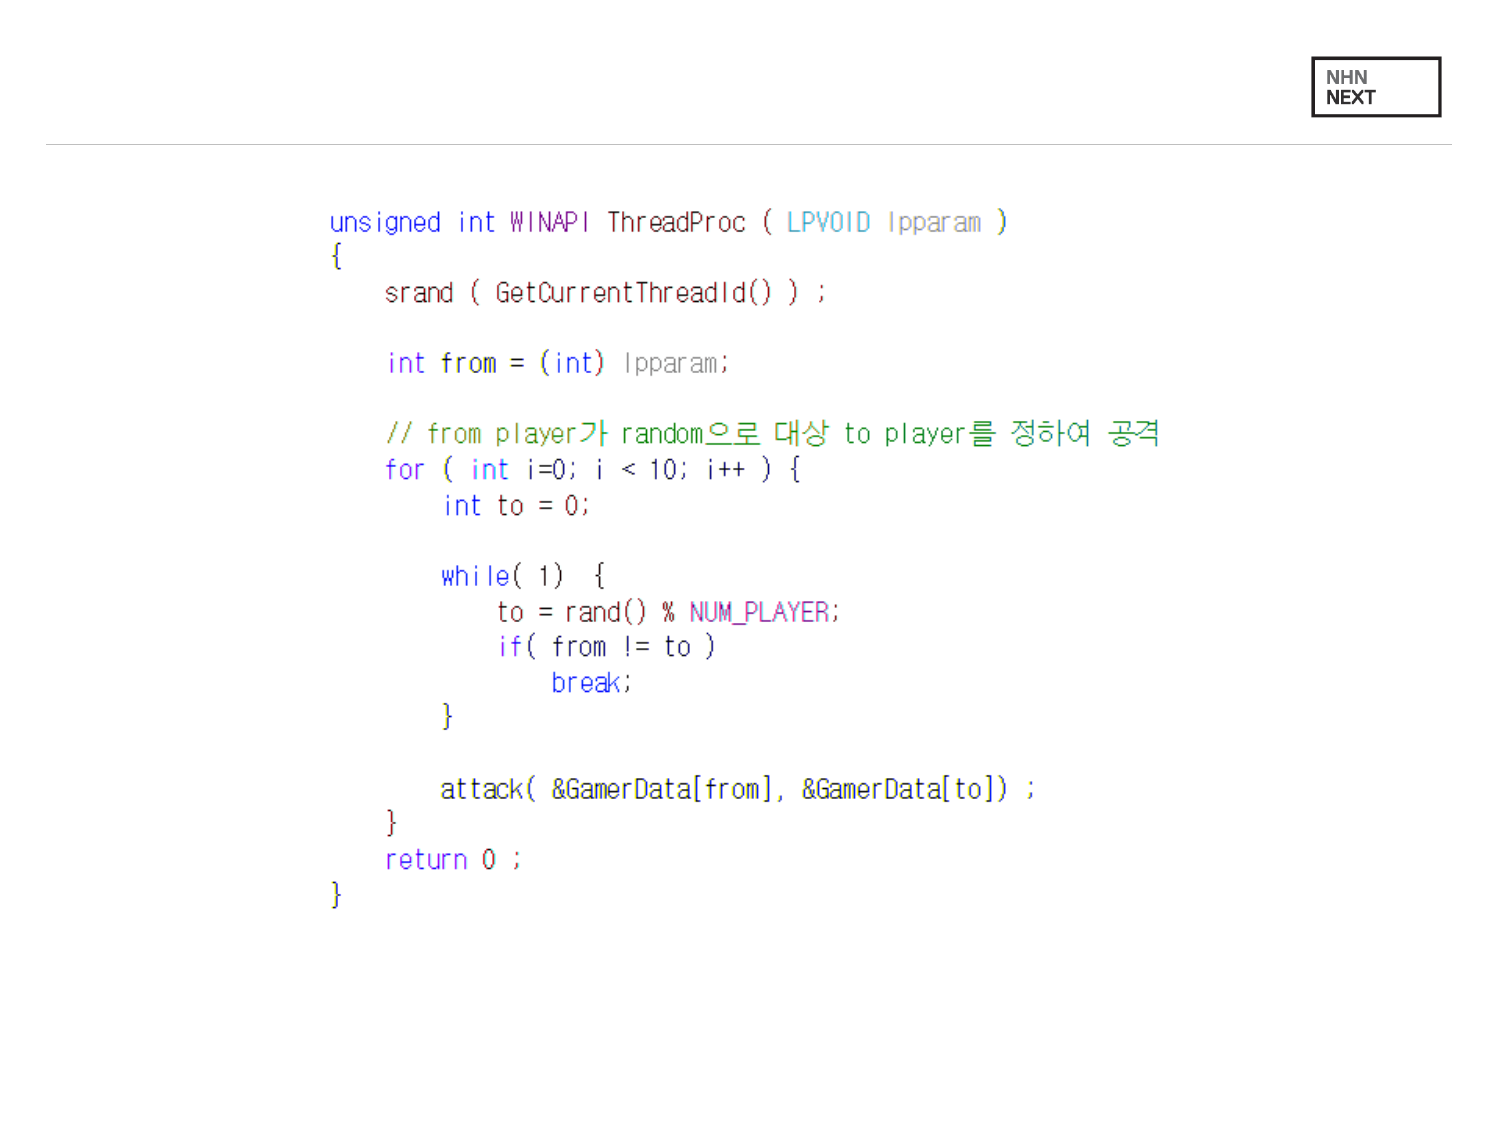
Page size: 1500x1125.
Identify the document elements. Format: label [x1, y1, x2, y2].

picture [327, 207, 1173, 918]
picture [1309, 54, 1445, 119]
